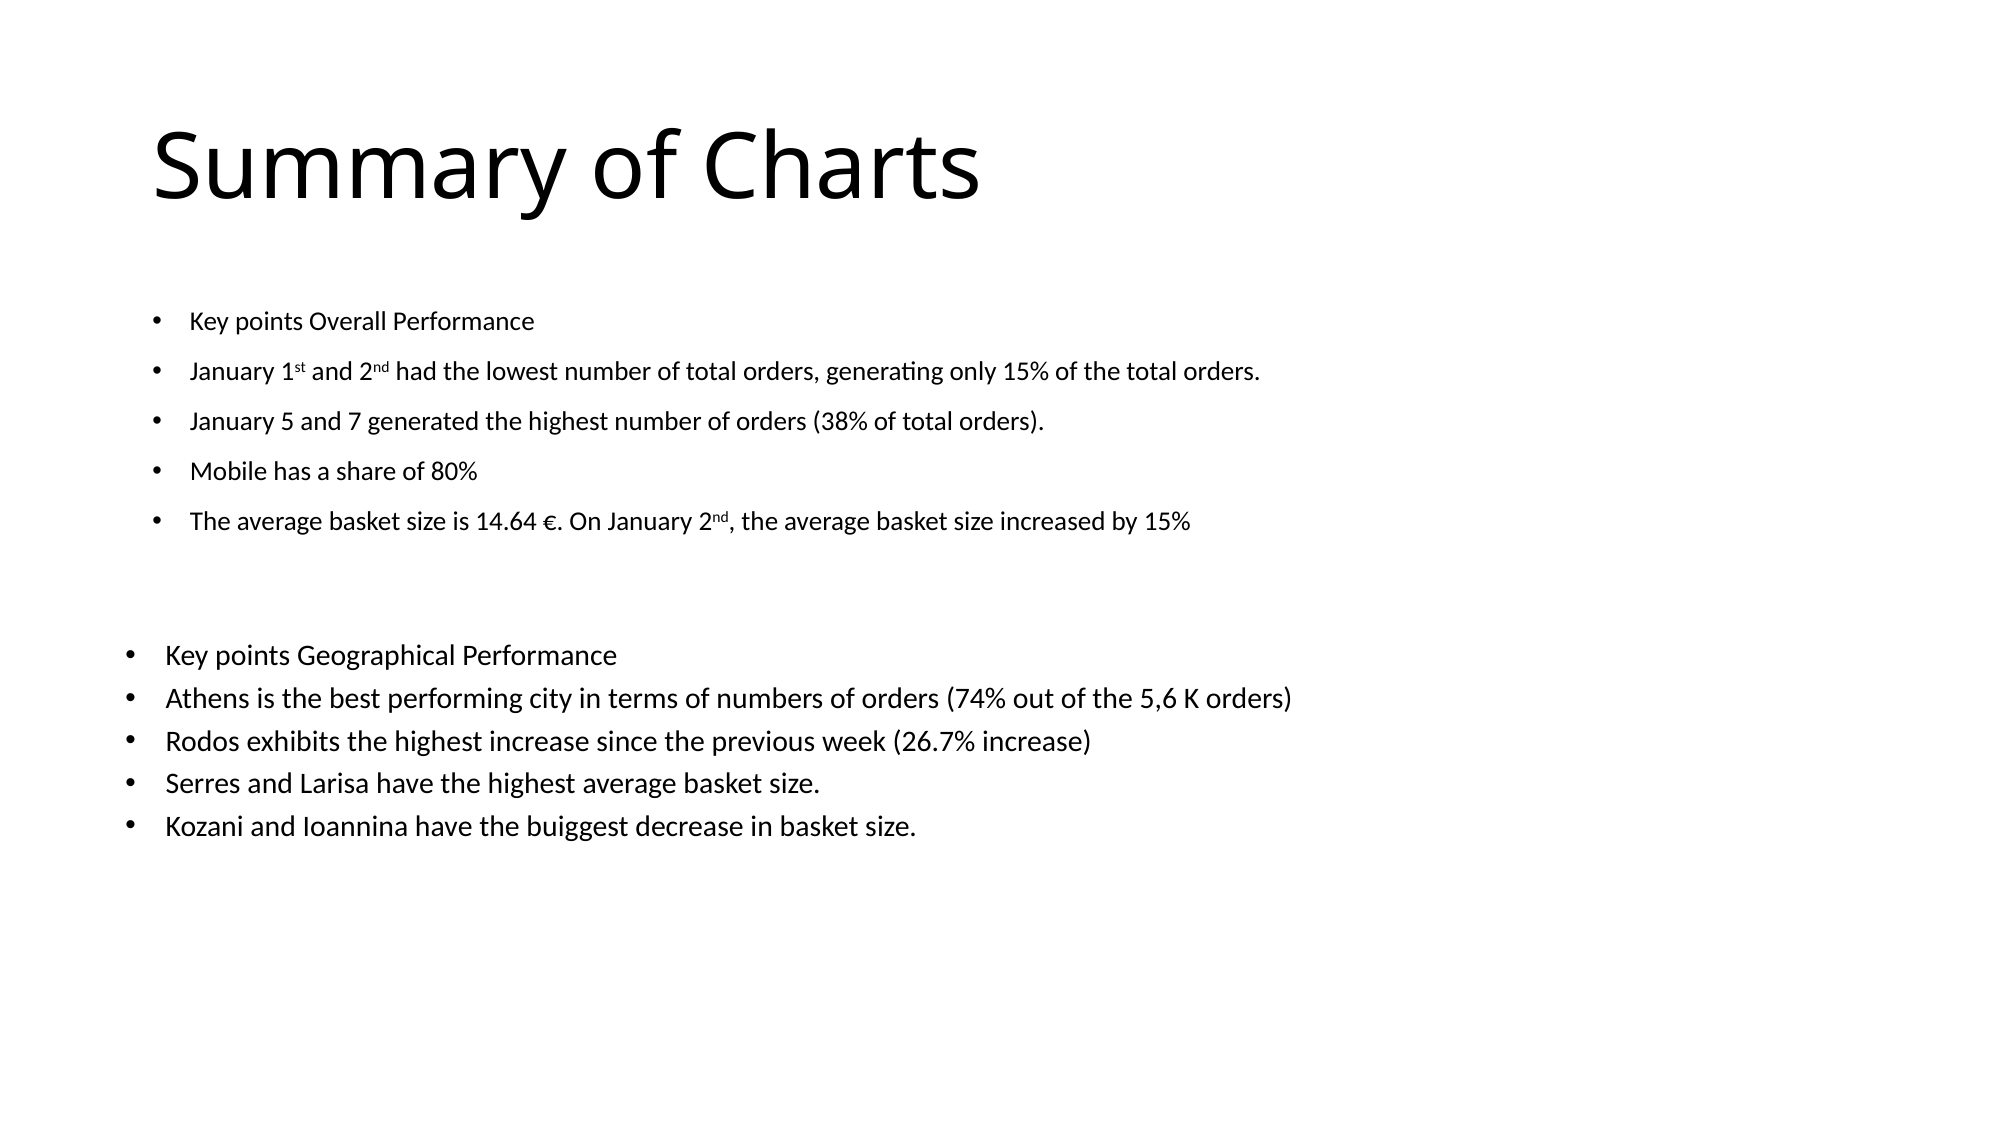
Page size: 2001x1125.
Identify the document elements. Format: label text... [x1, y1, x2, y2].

list Key points Overall Performance January 1st and 2nd had the lowest number of total orders, generating only 15% of the total orders. January 5 and 7 generated the highest number of orders (38% of total orders). Mobile has a share of 80% The average basket size is 14.64 €. On January 2nd, the average basket size increased by 15% [137, 299, 1863, 517]
text_box Key points Geographical Performance Athens is the best performing city in terms of numbers of orders (74% out of the 5,6 K orders) Rodos exhibits the highest increase since the previous week (26.7% increase) Serres and Larisa have the highest average basket size. Kozani and Ioannina have the buiggest decrease in basket size. [110, 632, 1836, 851]
title Summary of Charts [137, 59, 1863, 278]
